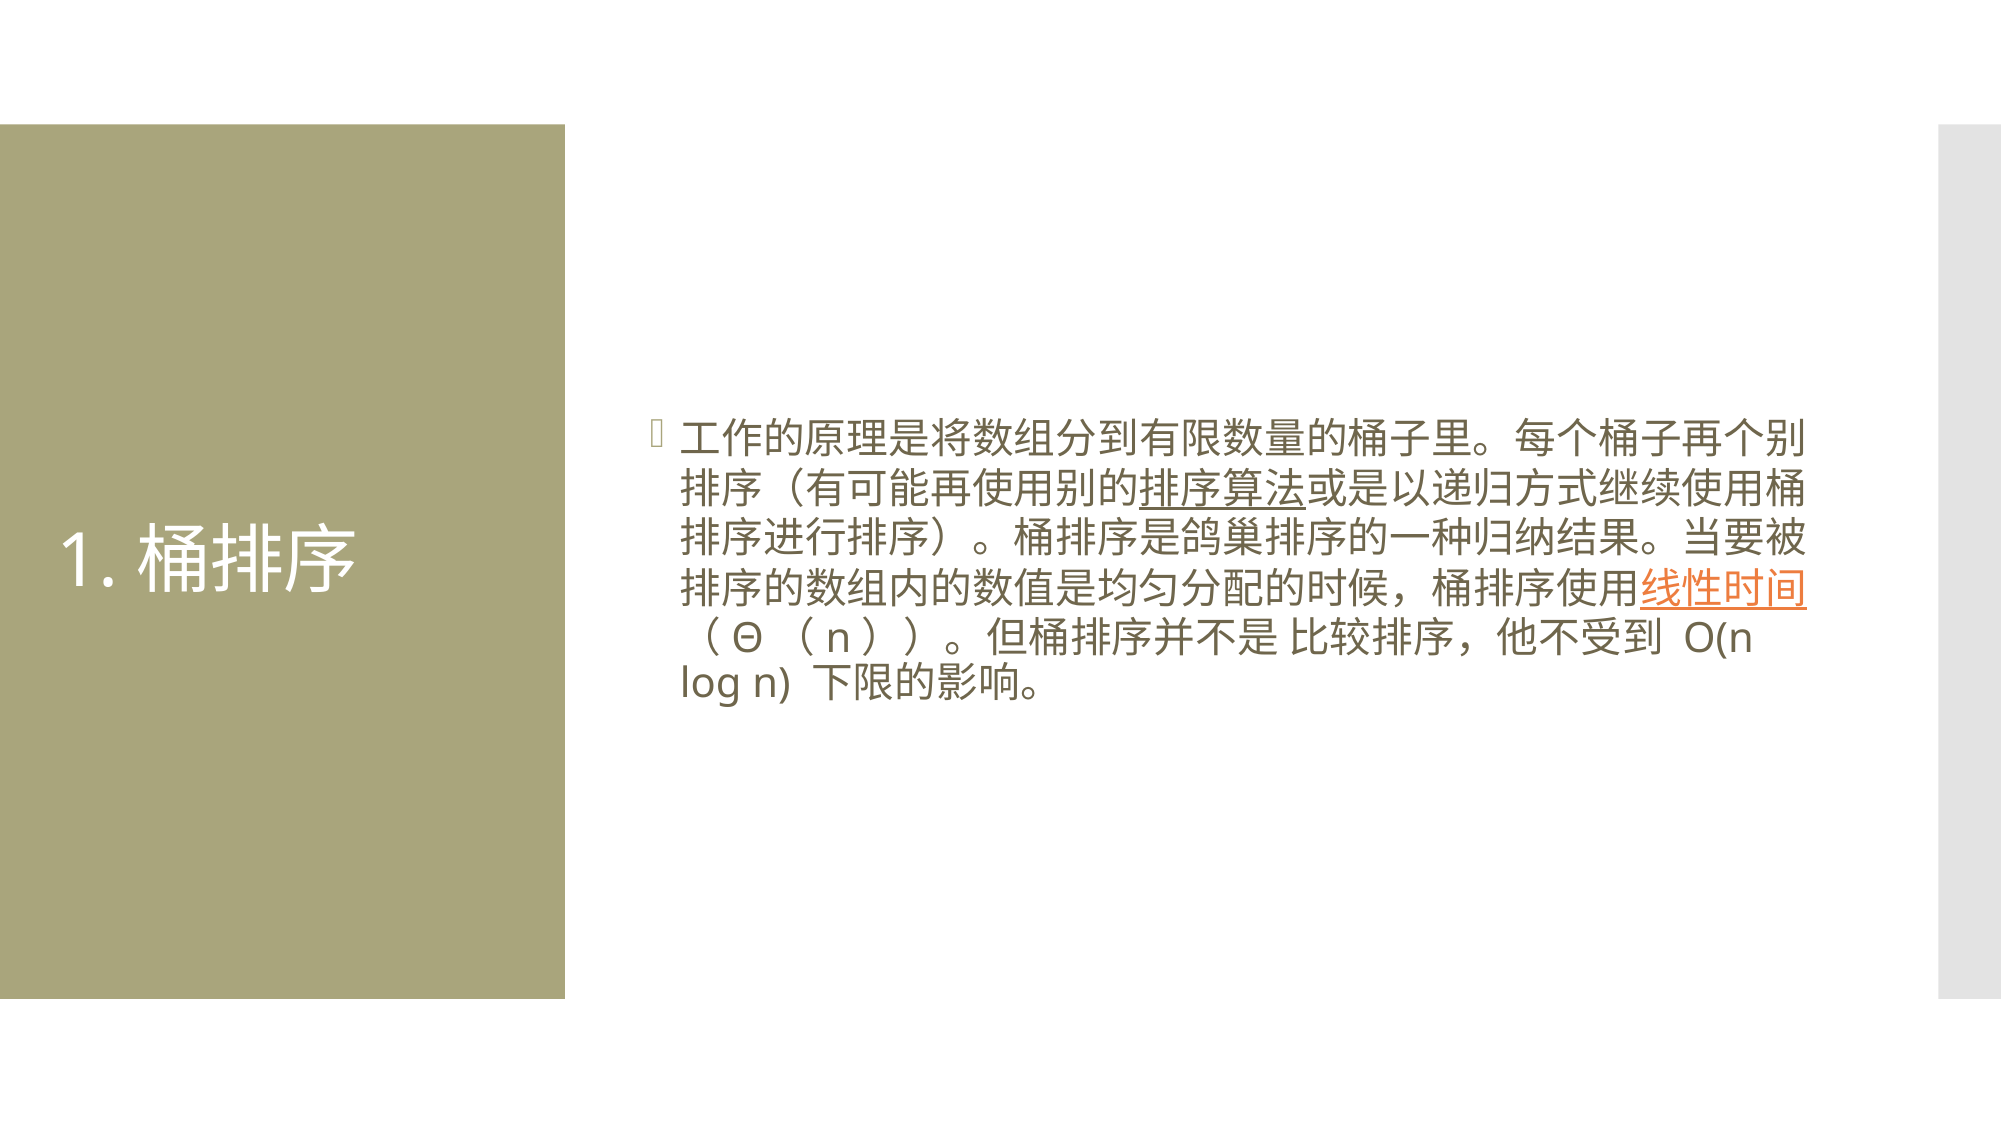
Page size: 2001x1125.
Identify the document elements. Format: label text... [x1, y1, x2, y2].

title 1.桶排序 [41, 184, 525, 940]
list 工作的原理是将数组分到有限数量的桶子里。每个桶子再个别排序（有可能再使用别的排序算法或是以递归方式继续使用桶排序进行排序）。桶排序是鸽巢排序的一种归纳结果。当要被排序的数组内的数值是均匀分配的时候，桶排序使用线性时间（Θ（n））。但桶排序并不是 比较排序，他不受到 O(n log n) 下限的影响。 [634, 141, 1835, 982]
